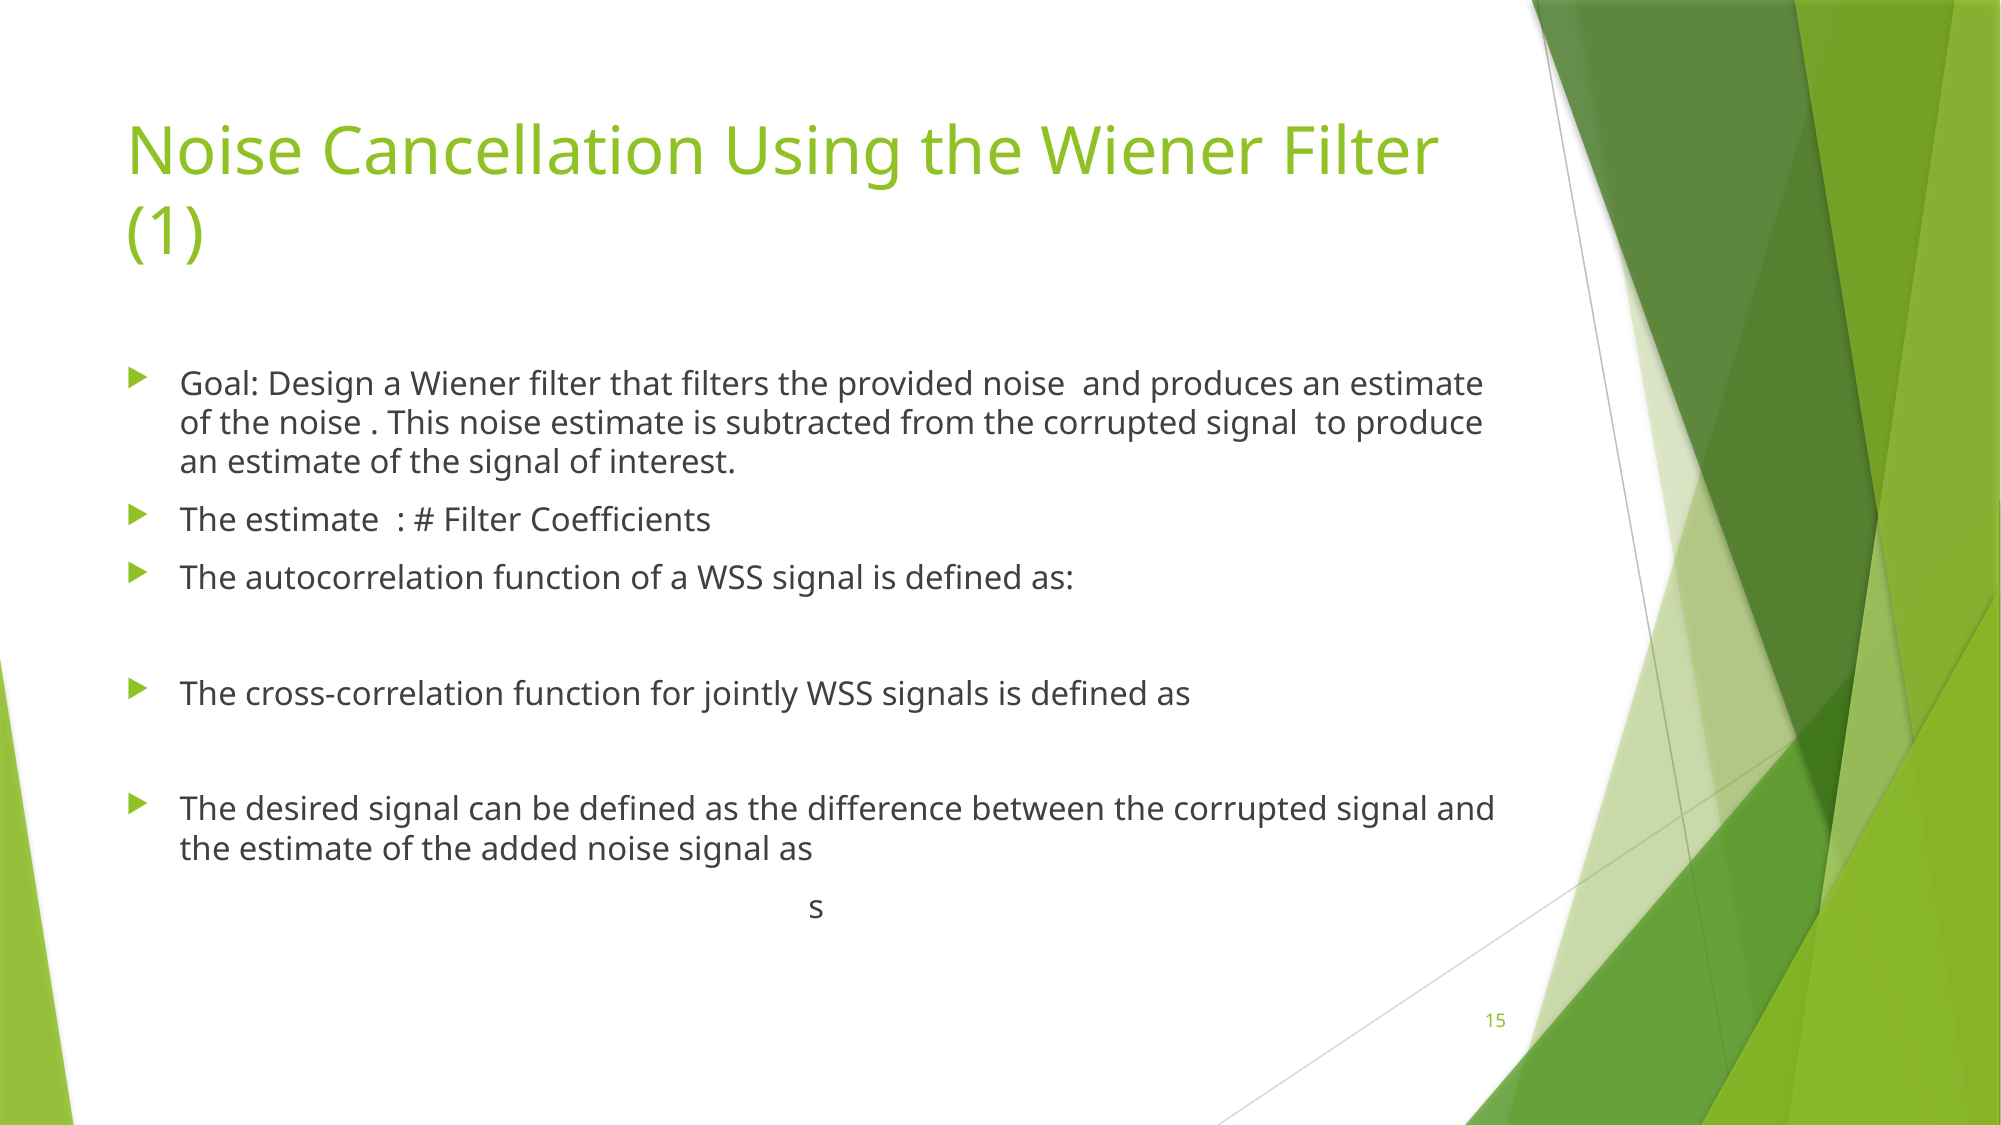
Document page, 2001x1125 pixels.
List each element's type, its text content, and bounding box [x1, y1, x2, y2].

slide_number 15 [1409, 991, 1522, 1051]
title Noise Cancellation Using the Wiener Filter (1) [111, 99, 1522, 317]
